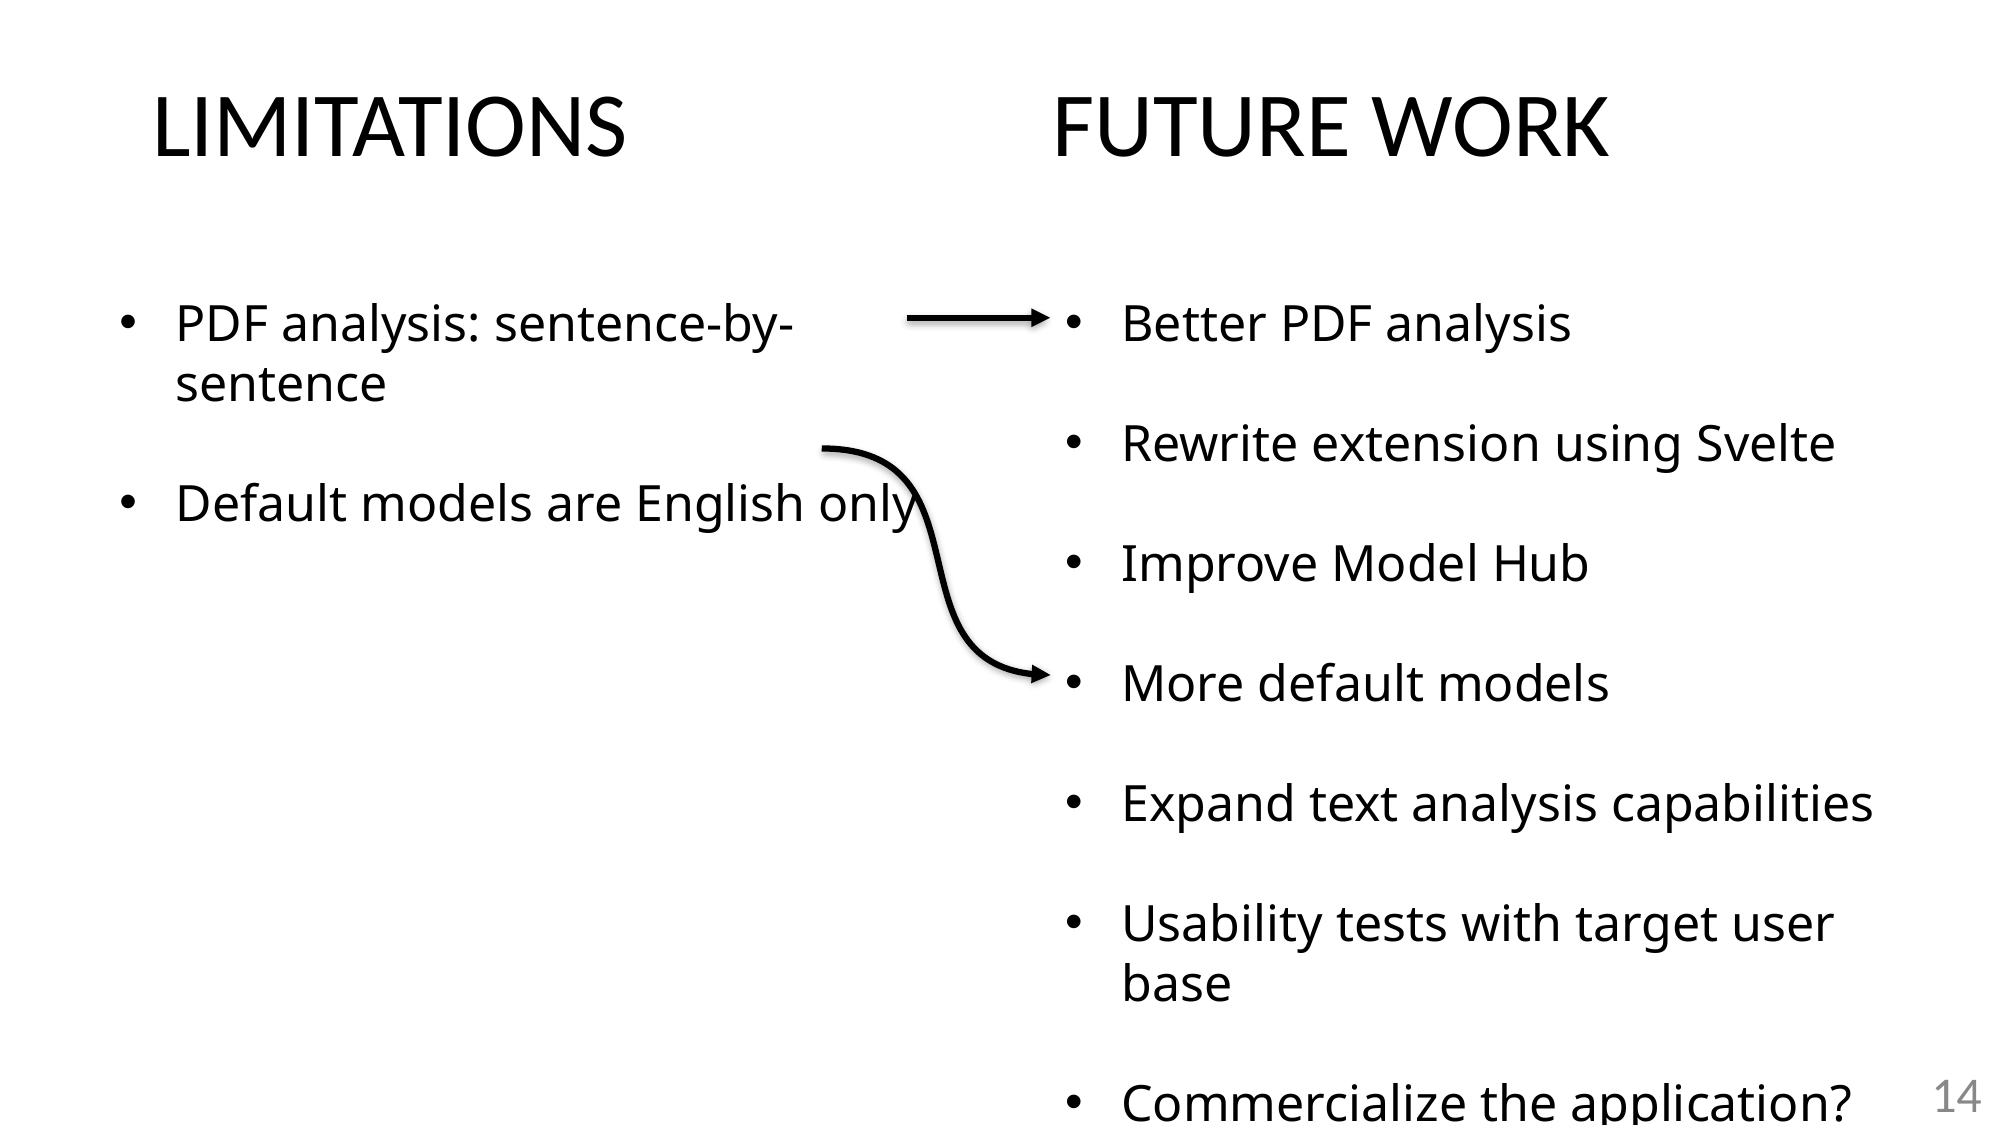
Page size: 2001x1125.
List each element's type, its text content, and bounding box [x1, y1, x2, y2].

text_box FUTURE WORK [1050, 62, 2000, 175]
slide_number 14 [1925, 1072, 1992, 1125]
list Better PDF analysis Rewrite extension using Svelte Improve Model Hub More default models Expand text analysis capabilities Usability tests with target user base Commercialize the application? [1065, 291, 1940, 1079]
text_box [821, 448, 1051, 676]
text_box PDF analysis: sentence-by-sentence Default models are English only [119, 291, 932, 592]
text_box LIMITATIONS [0, 62, 1000, 285]
